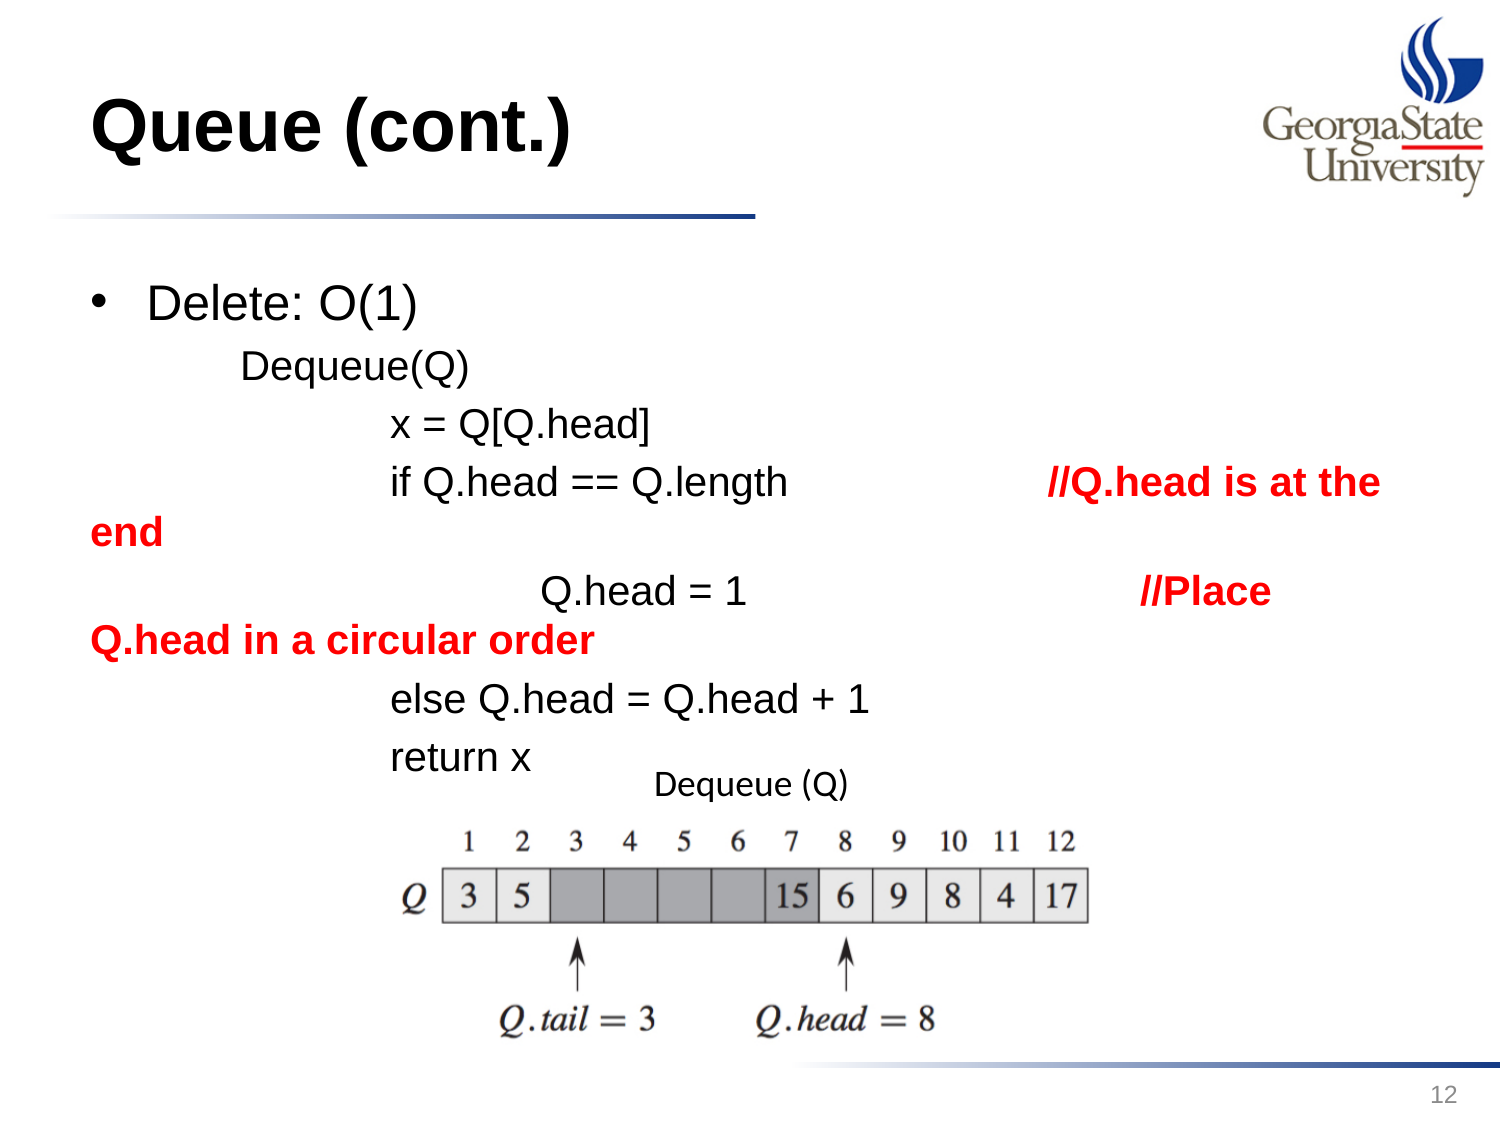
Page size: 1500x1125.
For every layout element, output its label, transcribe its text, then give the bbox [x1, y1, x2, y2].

slide_number 12 [1123, 1064, 1474, 1124]
list Delete: O(1) Dequeue(Q) x = Q[Q.head] if Q.head == Q.length //Q.head is at the end Q.head = 1 //Place Q.head in a circular order else Q.head = Q.head + 1 return x [75, 262, 1425, 759]
picture [1247, 0, 1500, 216]
title Queue (cont.) [75, 27, 1234, 215]
text_box Dequeue (Q) [639, 751, 865, 812]
picture [383, 819, 1117, 1052]
